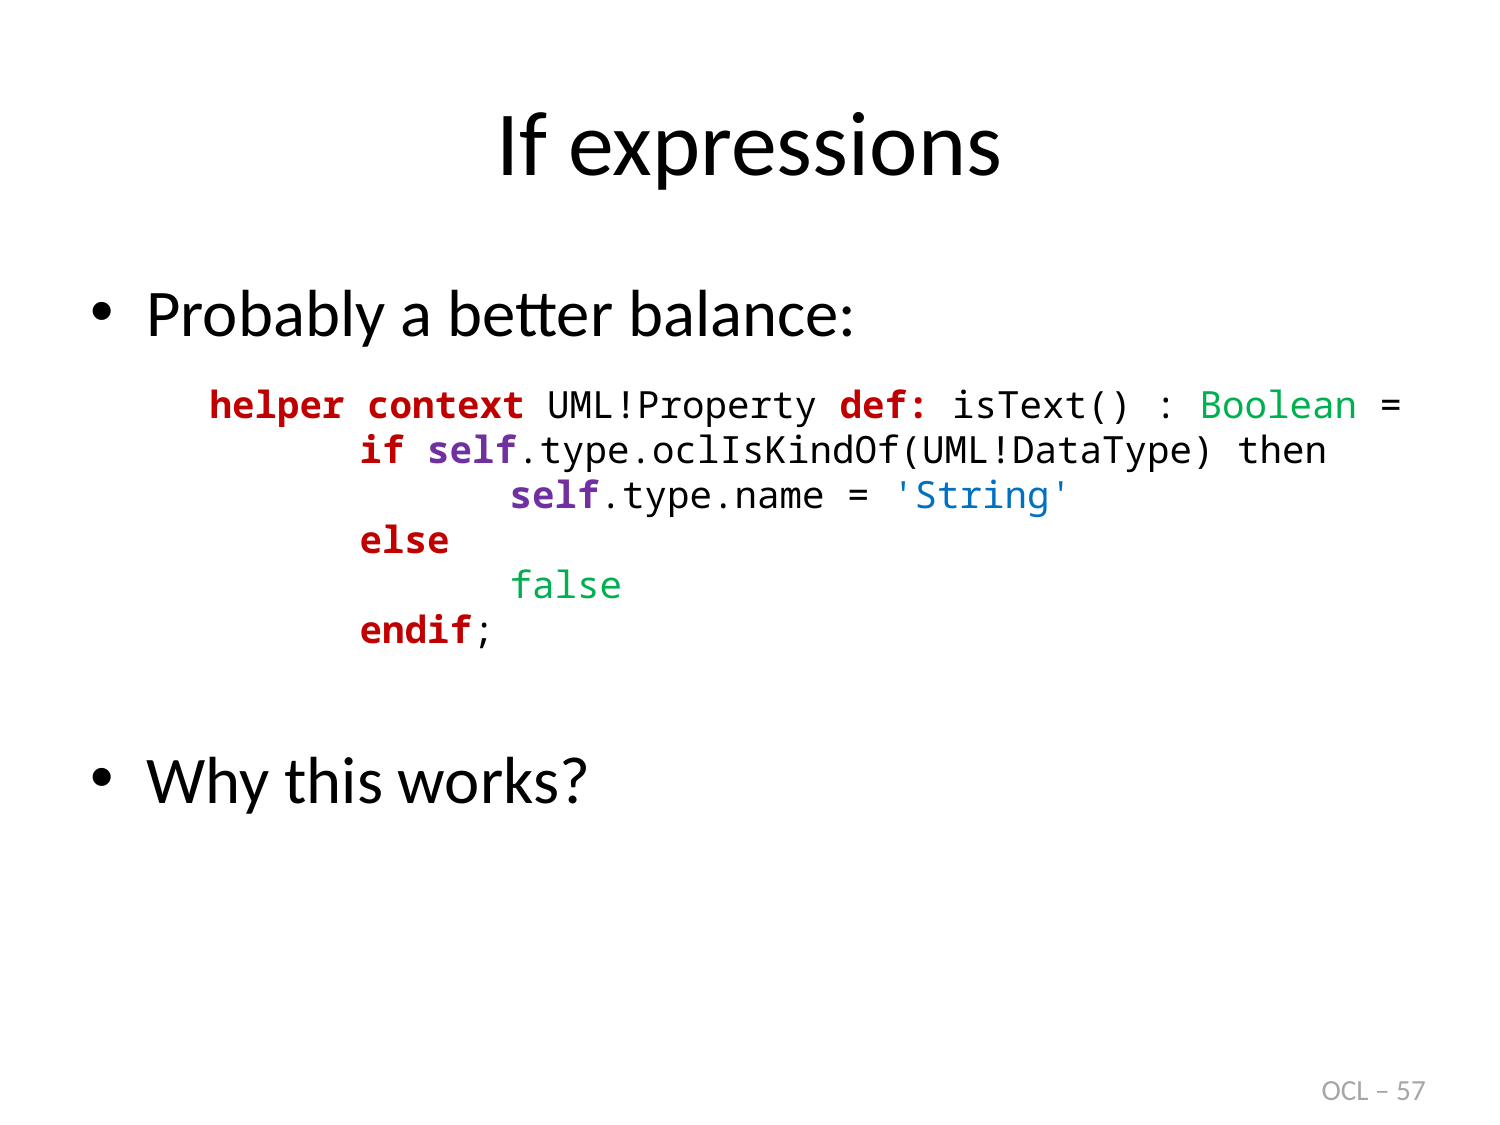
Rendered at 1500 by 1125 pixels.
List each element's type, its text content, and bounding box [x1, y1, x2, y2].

text_box helper context UML!Property def: isText() : Boolean = if self.type.oclIsKindOf(UML!DataType) then self.type.name = 'String' else false endif; [194, 373, 1421, 659]
list Probably a better balance: Why this works? [75, 262, 1425, 1005]
title If expressions [75, 45, 1425, 233]
text_box OCL – 57 [1306, 1064, 1500, 1115]
